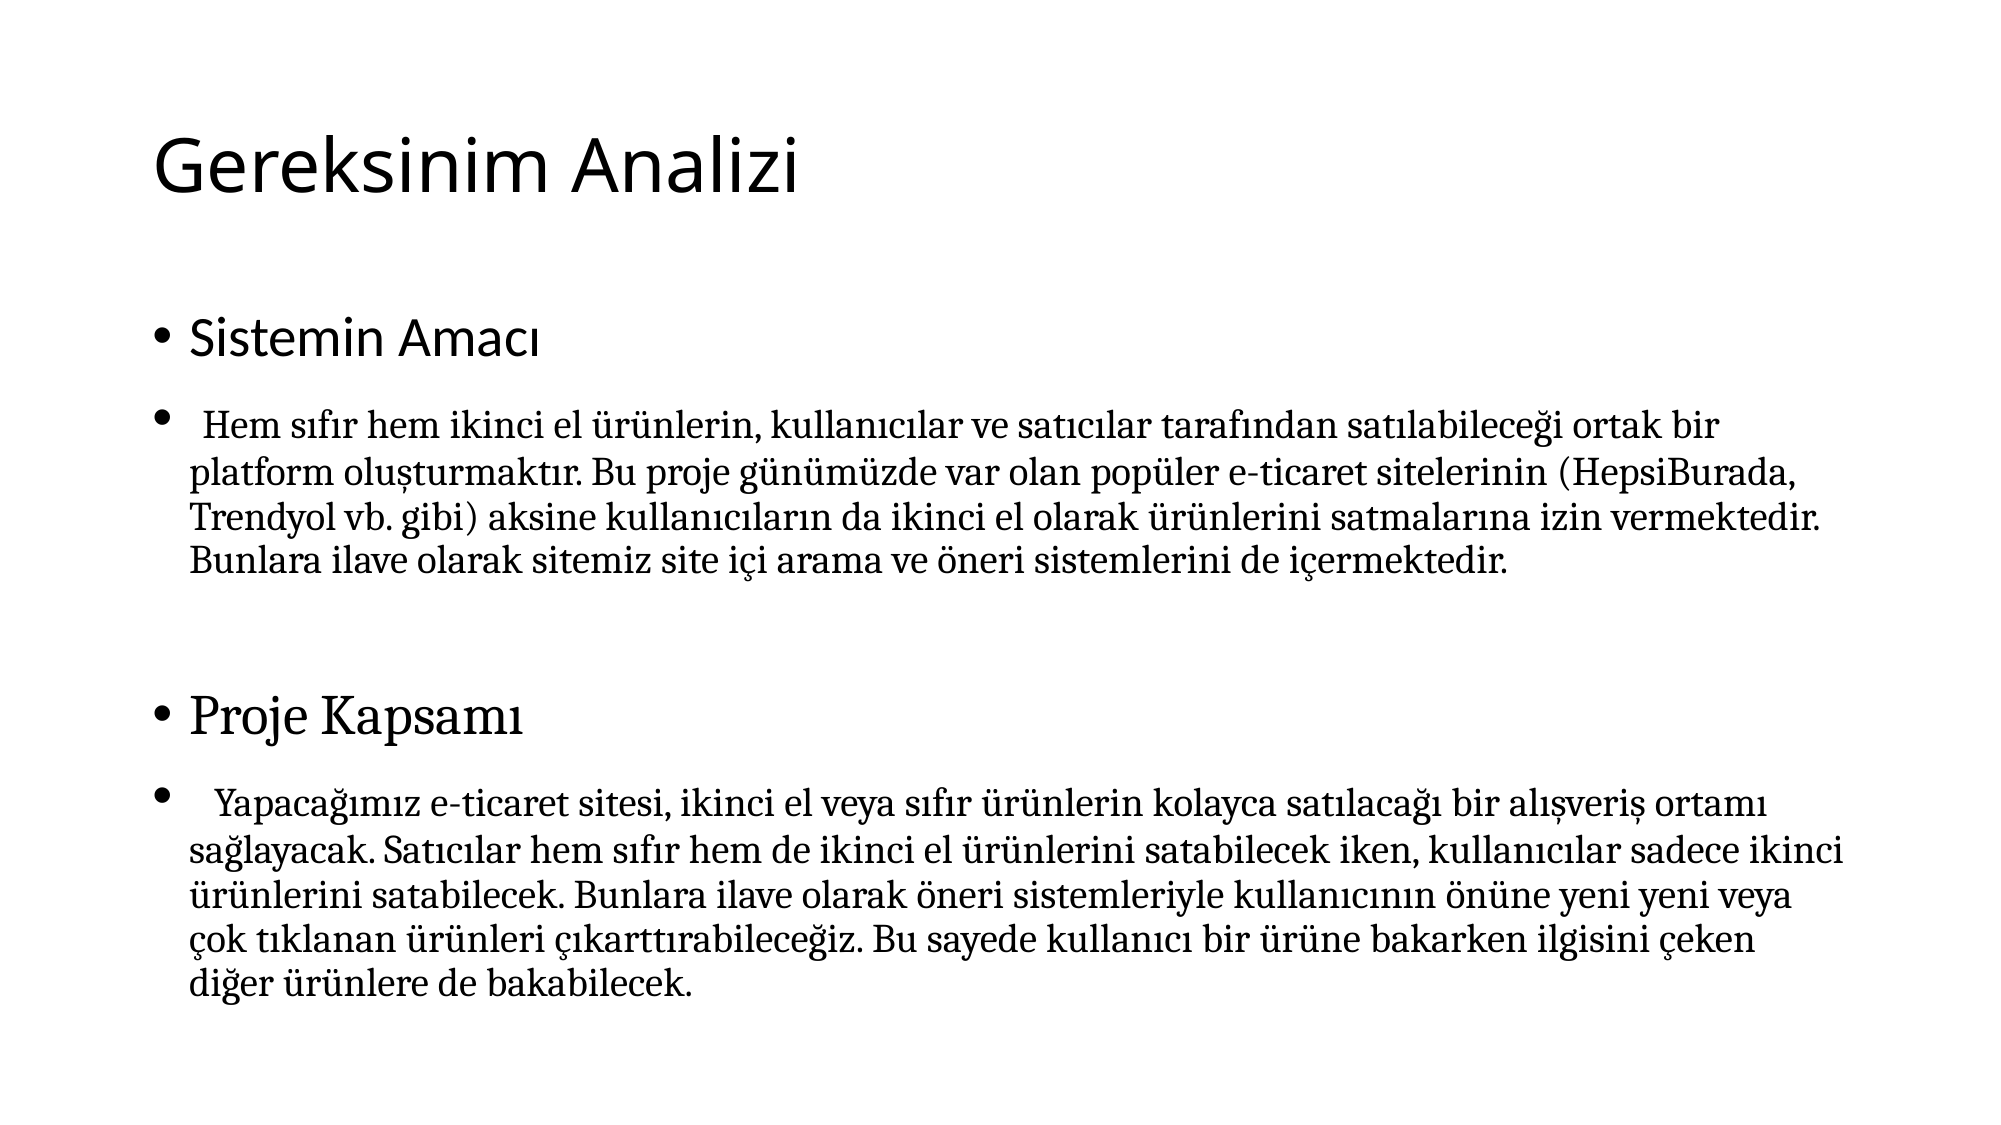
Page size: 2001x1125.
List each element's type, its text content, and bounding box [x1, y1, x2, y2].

title Gereksinim Analizi [137, 59, 1863, 278]
list Sistemin Amacı Hem sıfır hem ikinci el ürünlerin, kullanıcılar ve satıcılar tarafından satılabileceği ortak bir platform oluşturmaktır. Bu proje günümüzde var olan popüler e-ticaret sitelerinin (HepsiBurada, Trendyol vb. gibi) aksine kullanıcıların da ikinci el olarak ürünlerini satmalarına izin vermektedir. Bunlara ilave olarak sitemiz site içi arama ve öneri sistemlerini de içermektedir. Proje Kapsamı Yapacağımız e-ticaret sitesi, ikinci el veya sıfır ürünlerin kolayca satılacağı bir alışveriş ortamı sağlayacak. Satıcılar hem sıfır hem de ikinci el ürünlerini satabilecek iken, kullanıcılar sadece ikinci ürünlerini satabilecek. Bunlara ilave olarak öneri sistemleriyle kullanıcının önüne yeni yeni veya çok tıklanan ürünleri çıkarttırabileceğiz. Bu sayede kullanıcı bir ürüne bakarken ilgisini çeken diğer ürünlere de bakabilecek. [137, 299, 1863, 1014]
